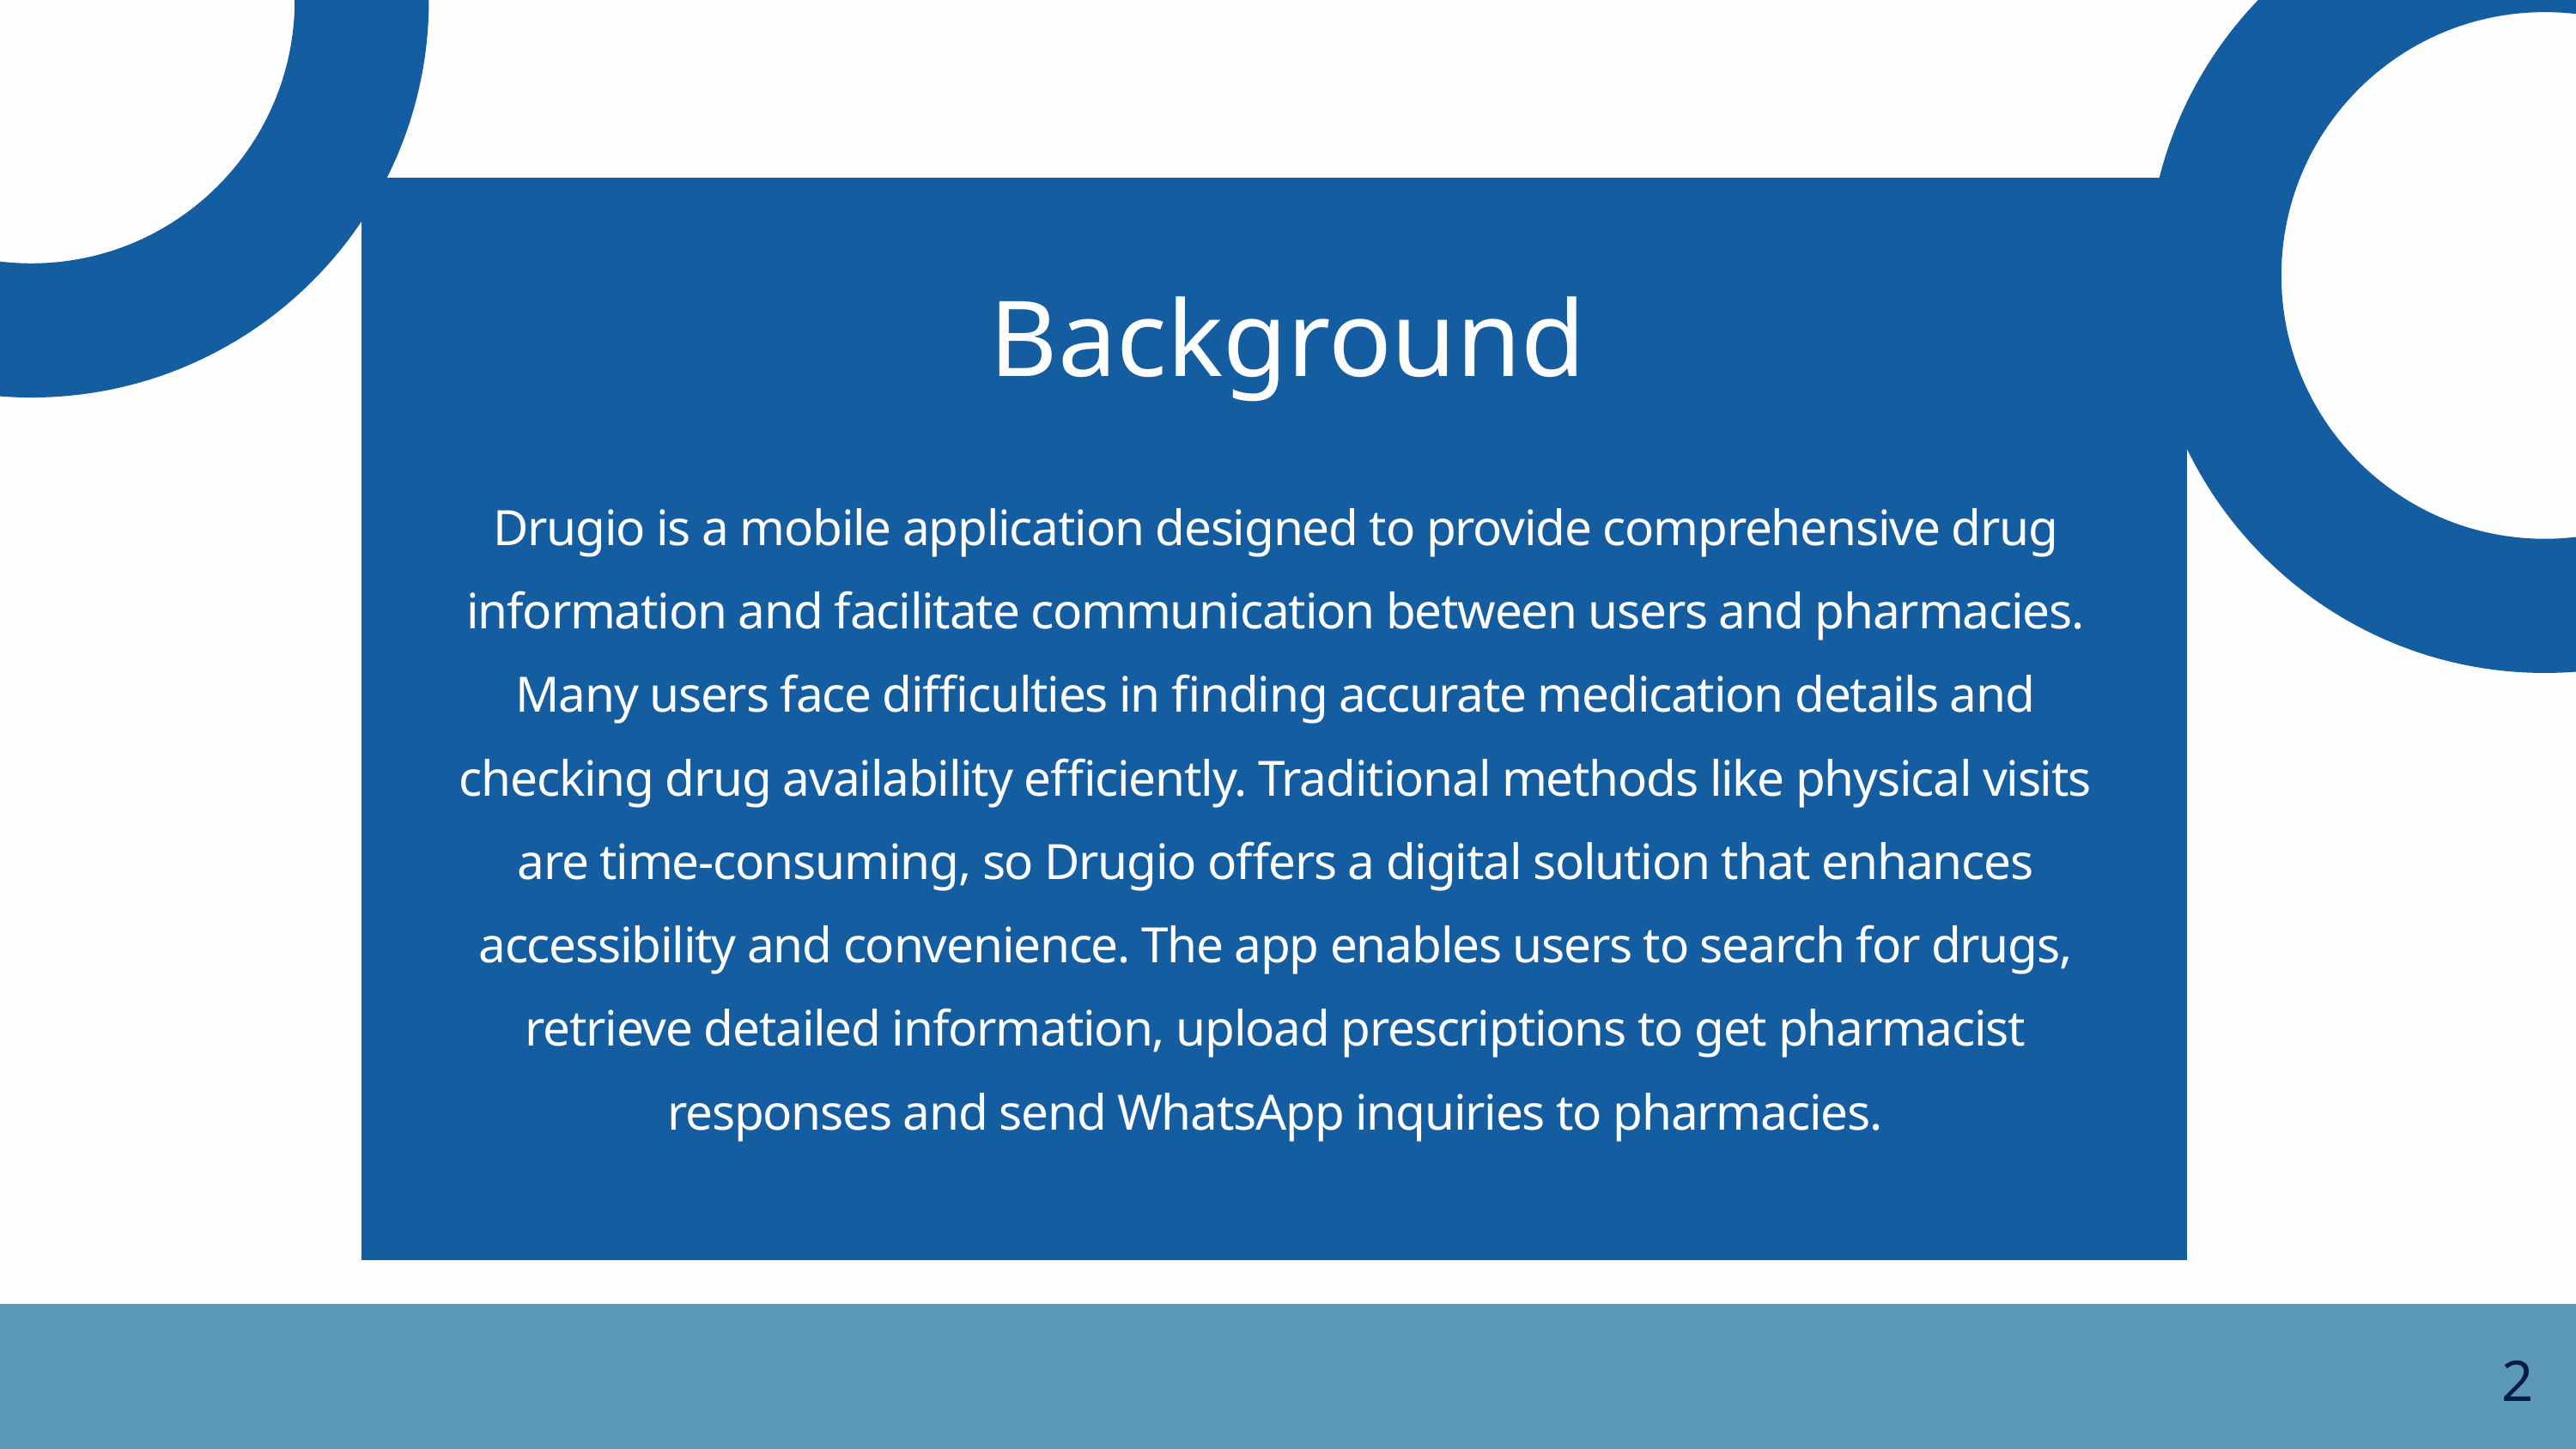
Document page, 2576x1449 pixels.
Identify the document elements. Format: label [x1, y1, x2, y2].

text_box [0, 0, 362, 331]
text_box [0, 1303, 2576, 1449]
text_box [2214, 0, 2576, 607]
text_box [361, 177, 2187, 1260]
